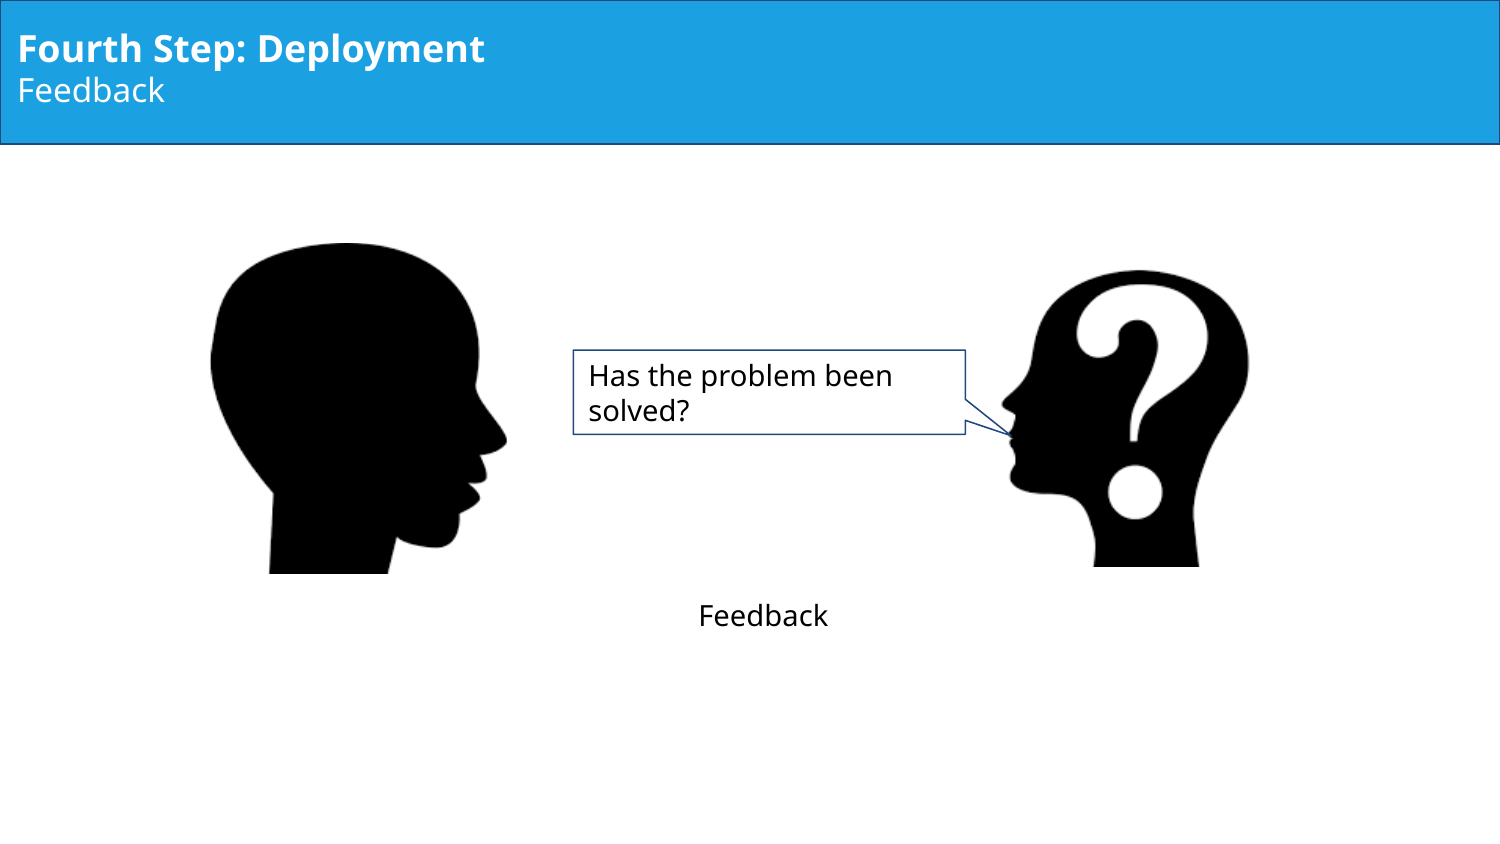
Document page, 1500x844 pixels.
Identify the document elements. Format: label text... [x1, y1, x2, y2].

text_box [0, 0, 1500, 144]
picture [956, 236, 1295, 567]
text_box [0, 147, 1500, 844]
picture [190, 243, 529, 575]
text_box Fourth Step: Deployment Feedback [2, 0, 1500, 135]
text_box Feedback [343, 582, 1183, 717]
text_box Has the problem been solved? [573, 350, 951, 435]
